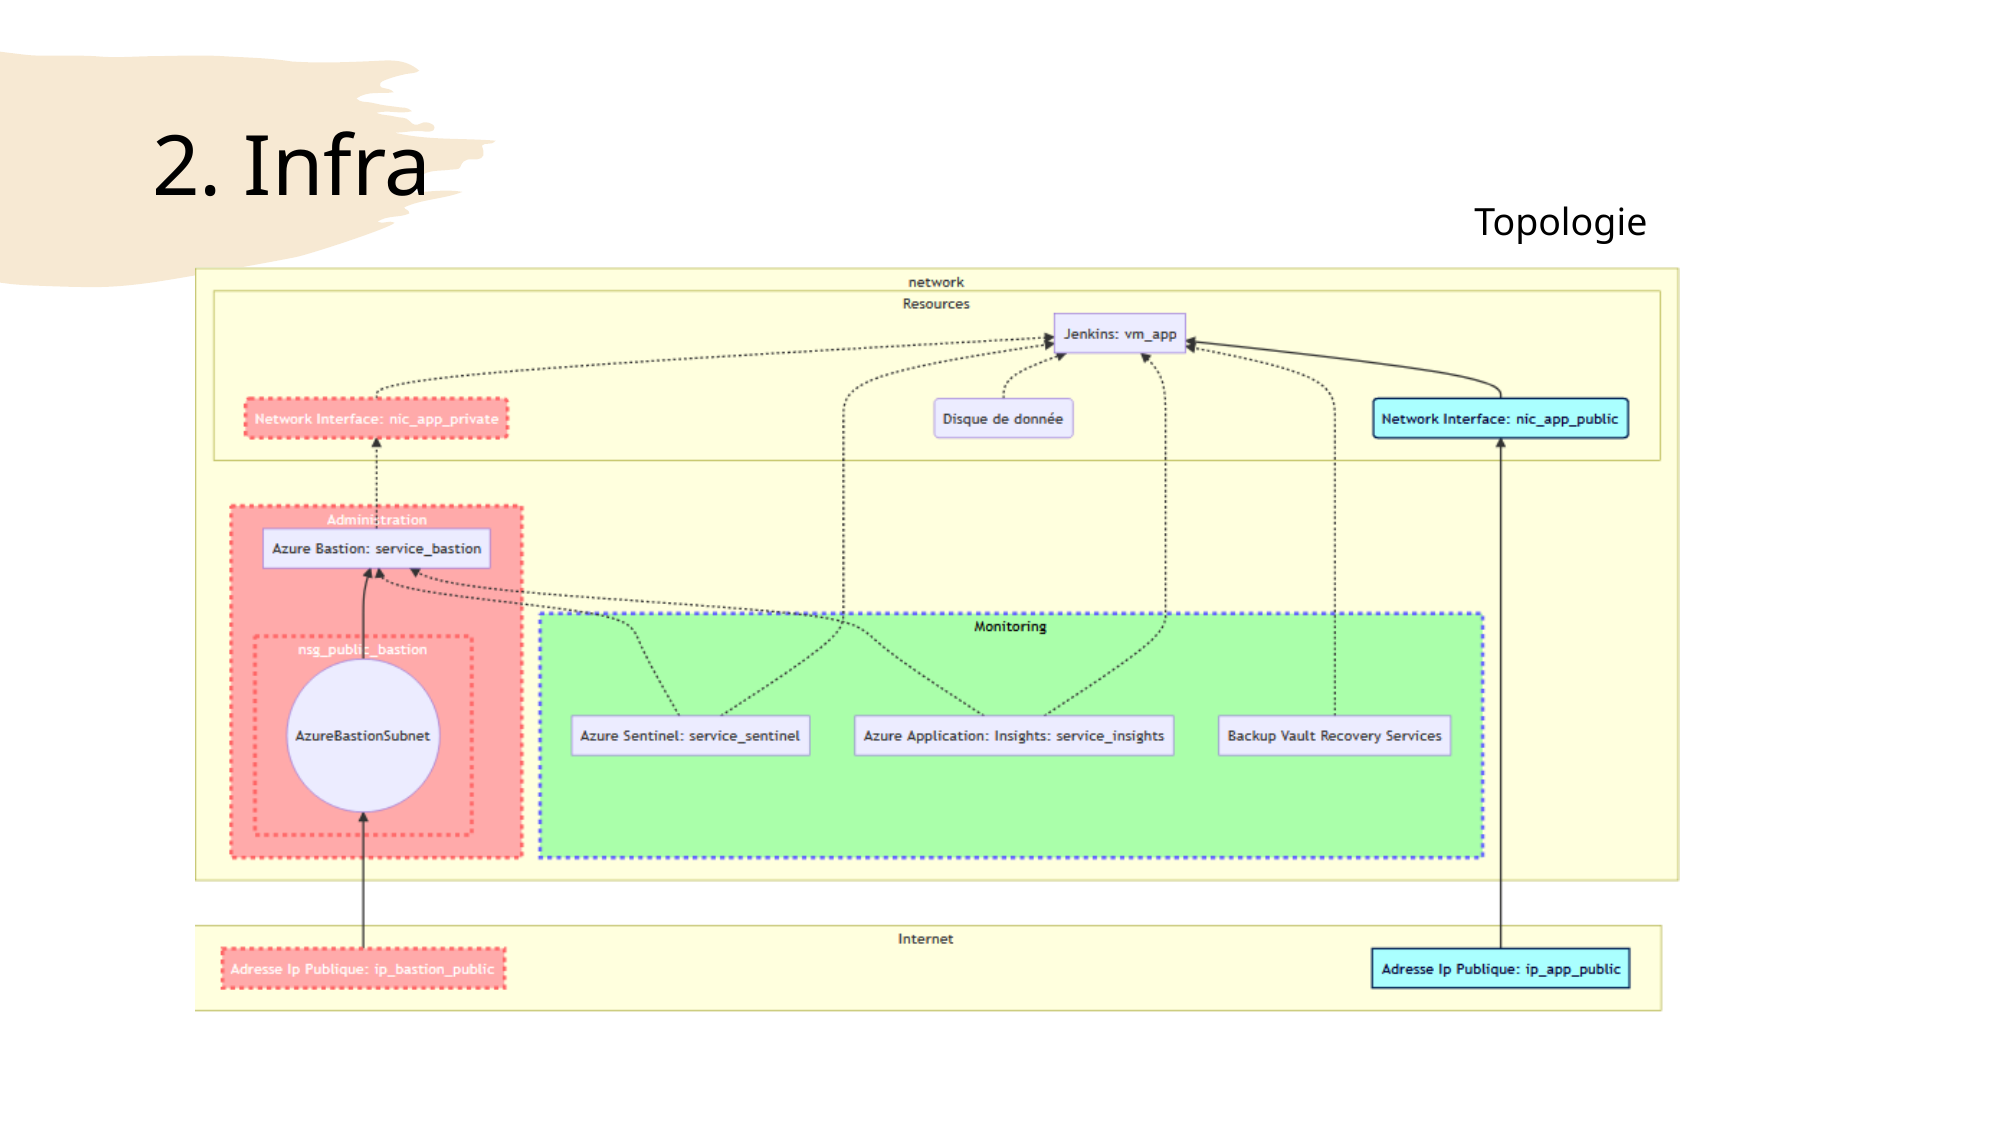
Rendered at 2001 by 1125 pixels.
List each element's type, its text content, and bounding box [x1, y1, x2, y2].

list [195, 267, 1680, 1013]
text_box Topologie [1459, 190, 1769, 296]
title 2. Infra [137, 59, 1863, 278]
